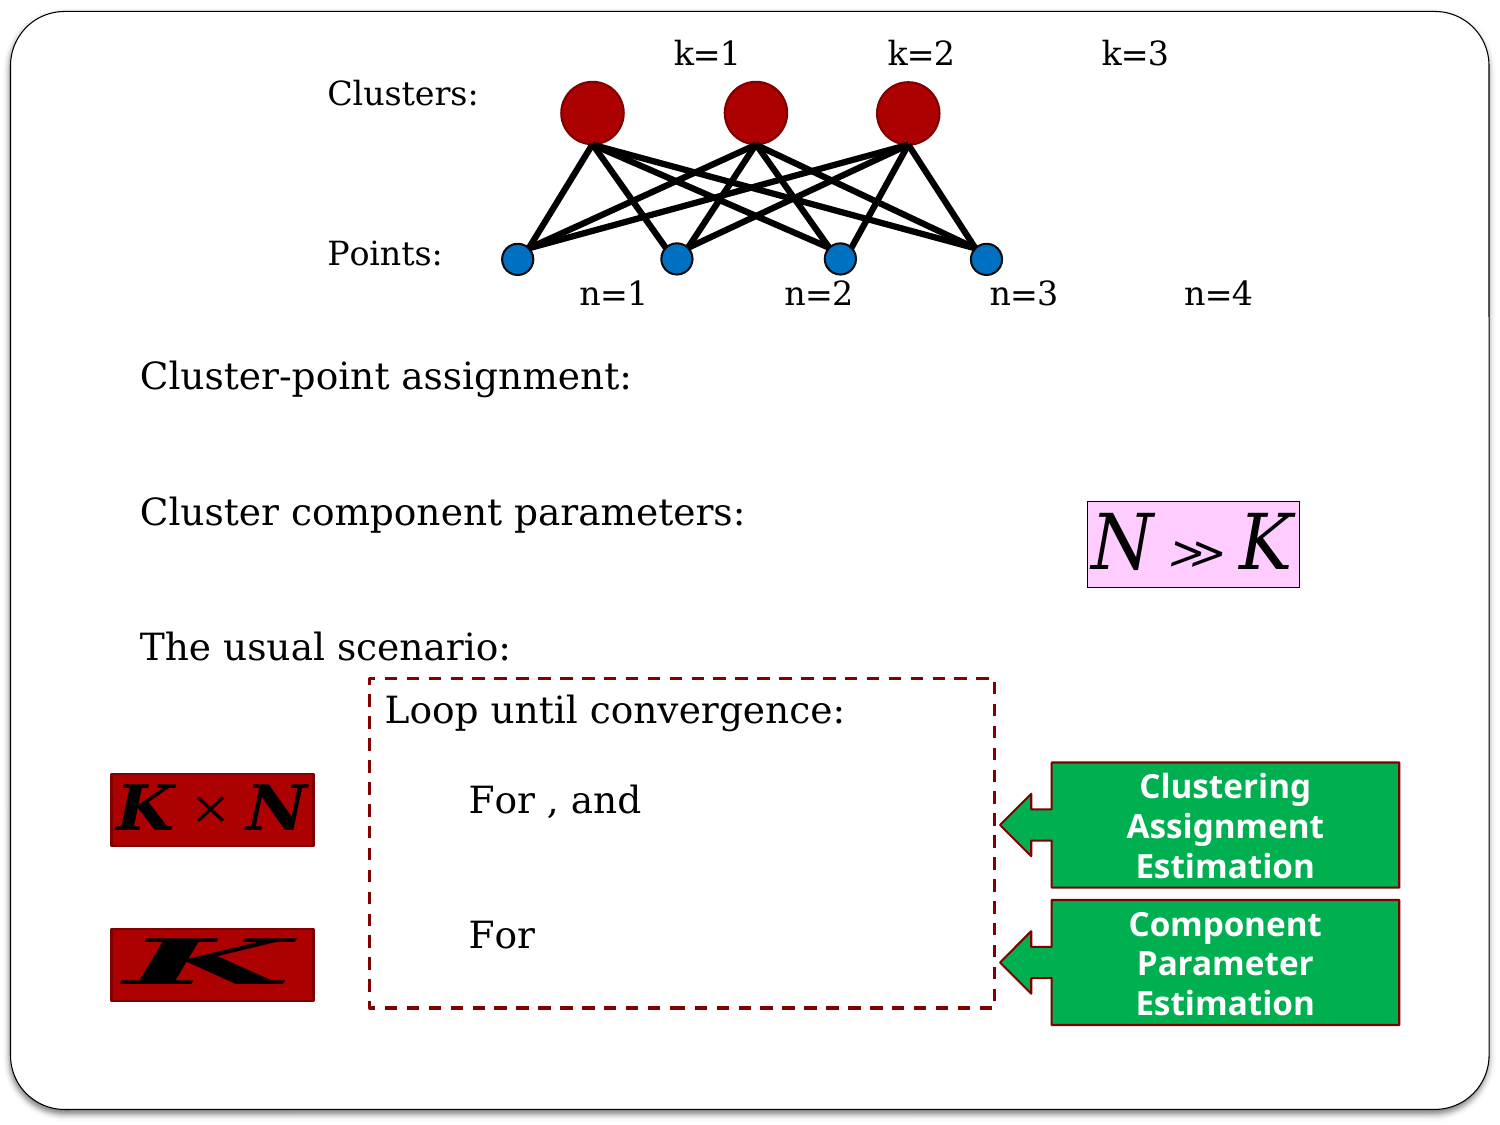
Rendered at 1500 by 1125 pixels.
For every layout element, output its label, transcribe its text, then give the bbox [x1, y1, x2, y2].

text_box [823, 260, 857, 276]
text_box [723, 80, 789, 141]
text_box [560, 80, 625, 141]
text_box Clustering Assignment Estimation [999, 761, 1401, 889]
text_box [660, 260, 694, 276]
text_box [969, 242, 1004, 277]
text_box [501, 242, 535, 277]
text_box k=1 k=2 k=3 Clusters: Points: n=1 n=2 n=3 n=4 [312, 24, 1294, 320]
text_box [592, 144, 752, 249]
text_box [875, 81, 941, 141]
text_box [528, 144, 588, 249]
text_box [755, 144, 976, 249]
text_box Component Parameter Estimation [999, 898, 1401, 1027]
